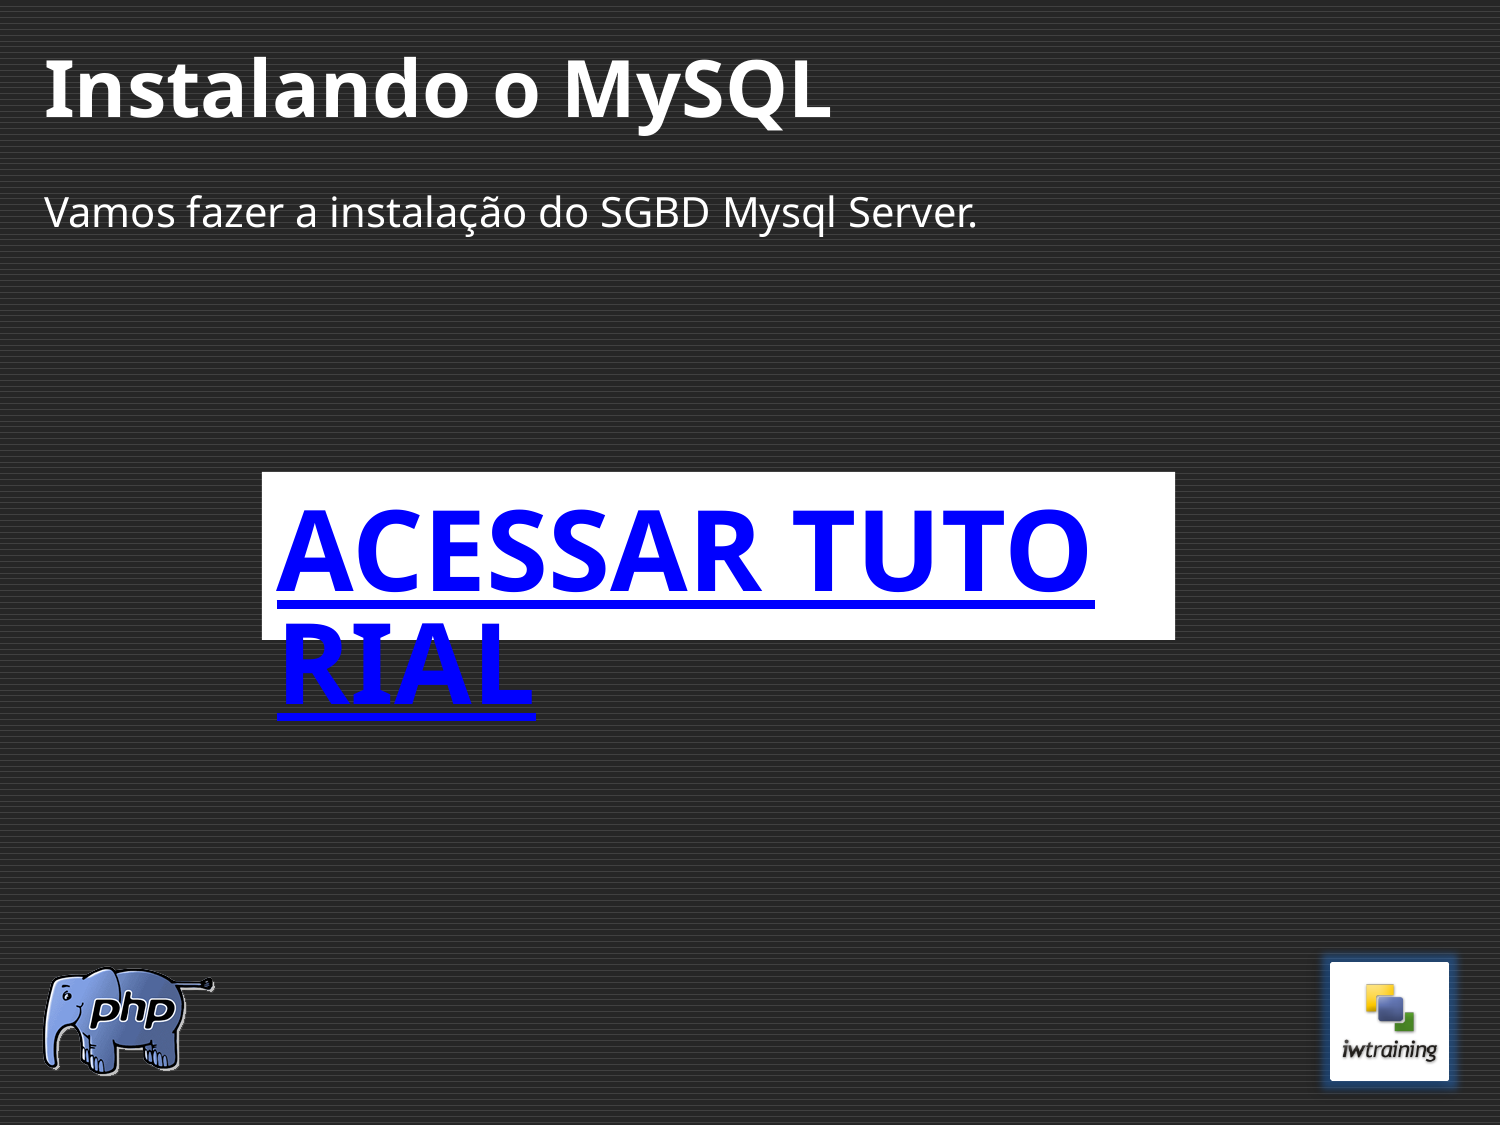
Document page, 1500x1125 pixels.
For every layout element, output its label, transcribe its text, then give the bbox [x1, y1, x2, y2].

picture [1340, 982, 1440, 1065]
text_box Vamos fazer a instalação do SGBD Mysql Server. [29, 177, 1447, 243]
text_box ACESSAR TUTORIAL [261, 471, 1176, 640]
title Instalando o MySQL [29, 30, 1483, 126]
text_box [1330, 962, 1449, 1081]
picture [40, 963, 216, 1077]
